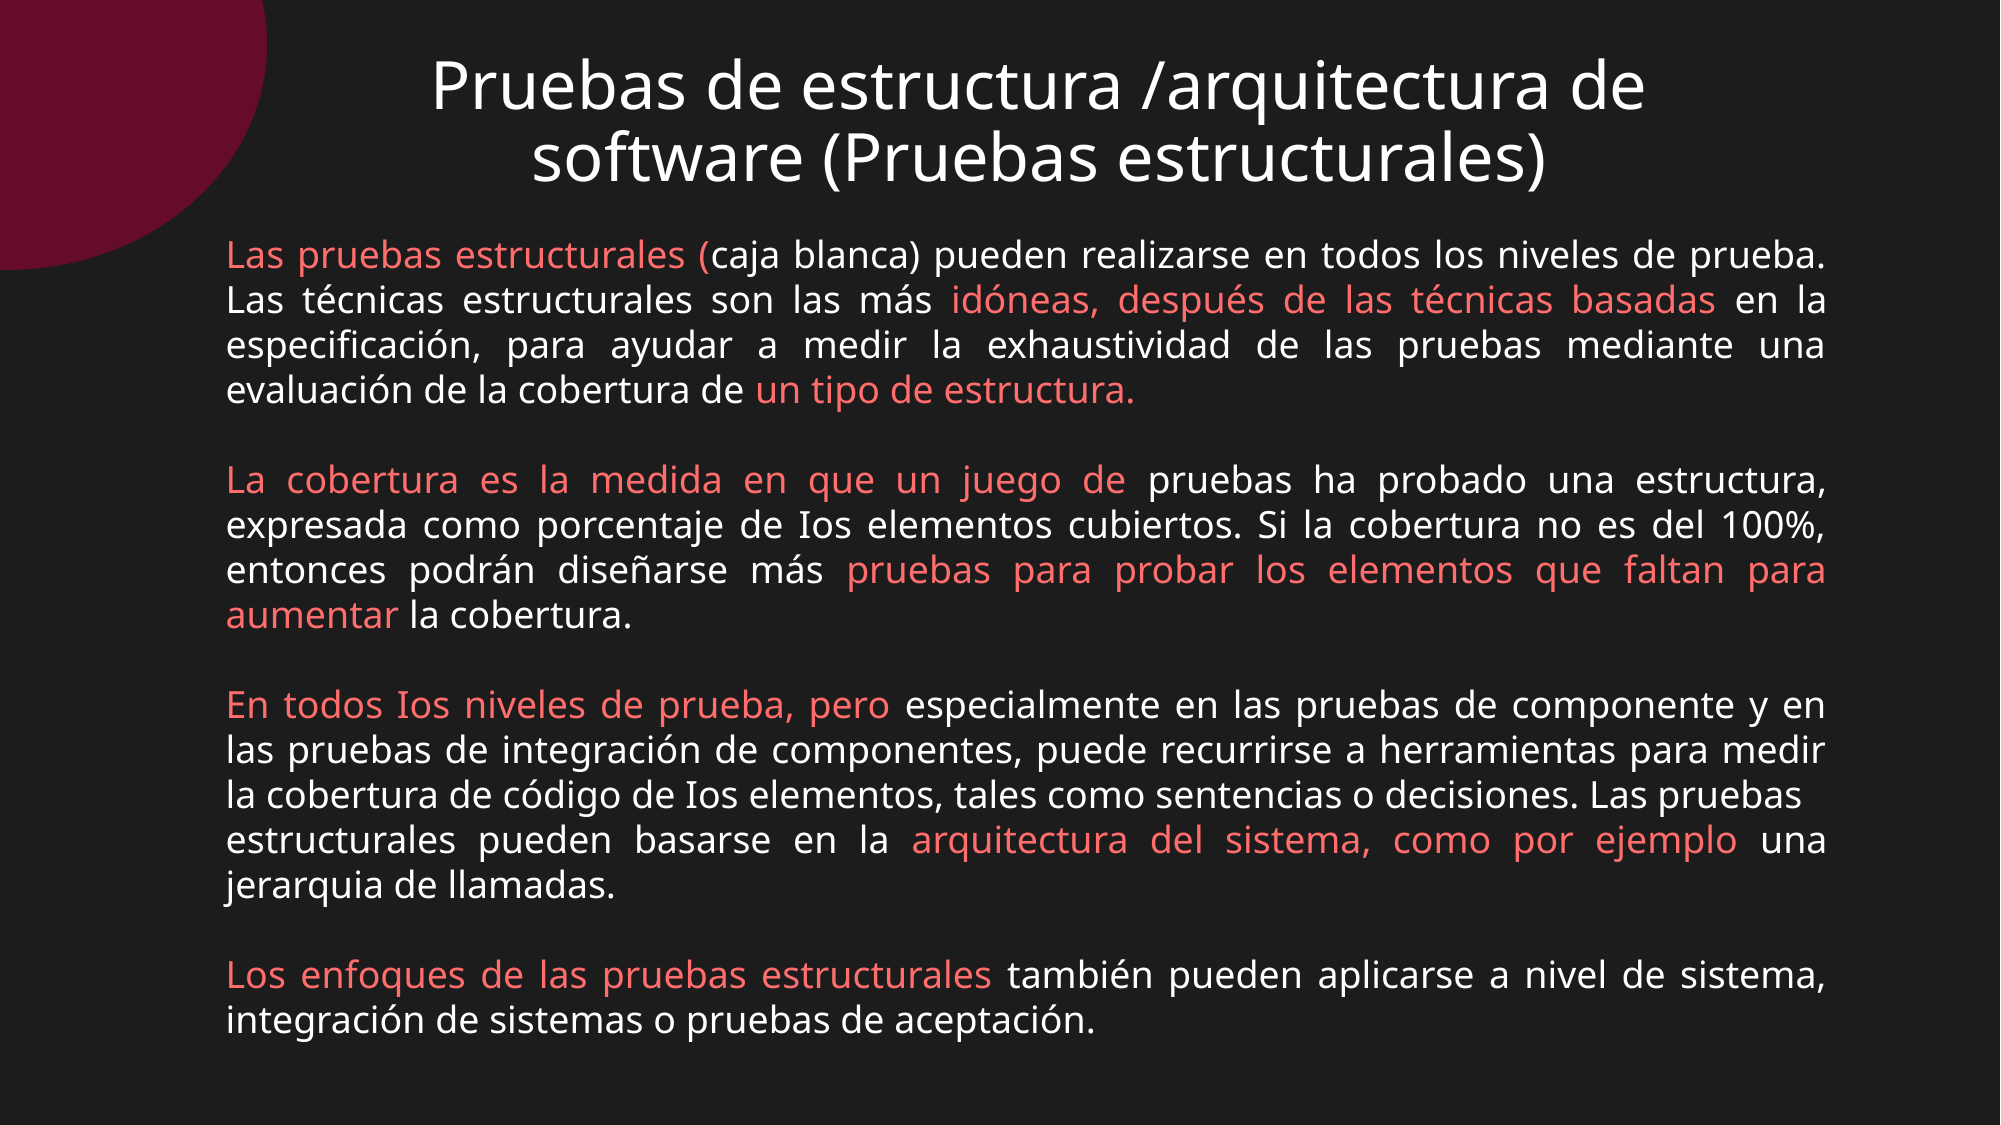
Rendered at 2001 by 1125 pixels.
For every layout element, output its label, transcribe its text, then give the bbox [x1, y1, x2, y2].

title Pruebas de estructura /arquitectura de software (Pruebas estructurales) [329, 44, 1750, 150]
text_box Las pruebas estructurales (caja blanca) pueden realizarse en todos los niveles de prueba. Las técnicas estructurales son las más idóneas, después de las técnicas basadas en la especificación, para ayudar a medir la exhaustividad de las pruebas mediante una evaluación de la cobertura de un tipo de estructura. La cobertura es la medida en que un juego de pruebas ha probado una estructura, expresada como porcentaje de Ios elementos cubiertos. Si la cobertura no es del 100%, entonces podrán diseñarse más pruebas para probar los elementos que faltan para aumentar la cobertura. En todos Ios niveles de prueba, pero especialmente en las pruebas de componente y en las pruebas de integración de componentes, puede recurrirse a herramientas para medir la cobertura de código de Ios elementos, tales como sentencias o decisiones. Las pruebas estructurales pueden basarse en la arquitectura del sistema, como por ejemplo una jerarquia de llamadas. Los enfoques de las pruebas estructurales también pueden aplicarse a nivel de sistema, integración de sistemas o pruebas de aceptación. [210, 224, 1843, 1094]
text_box [0, 0, 268, 270]
